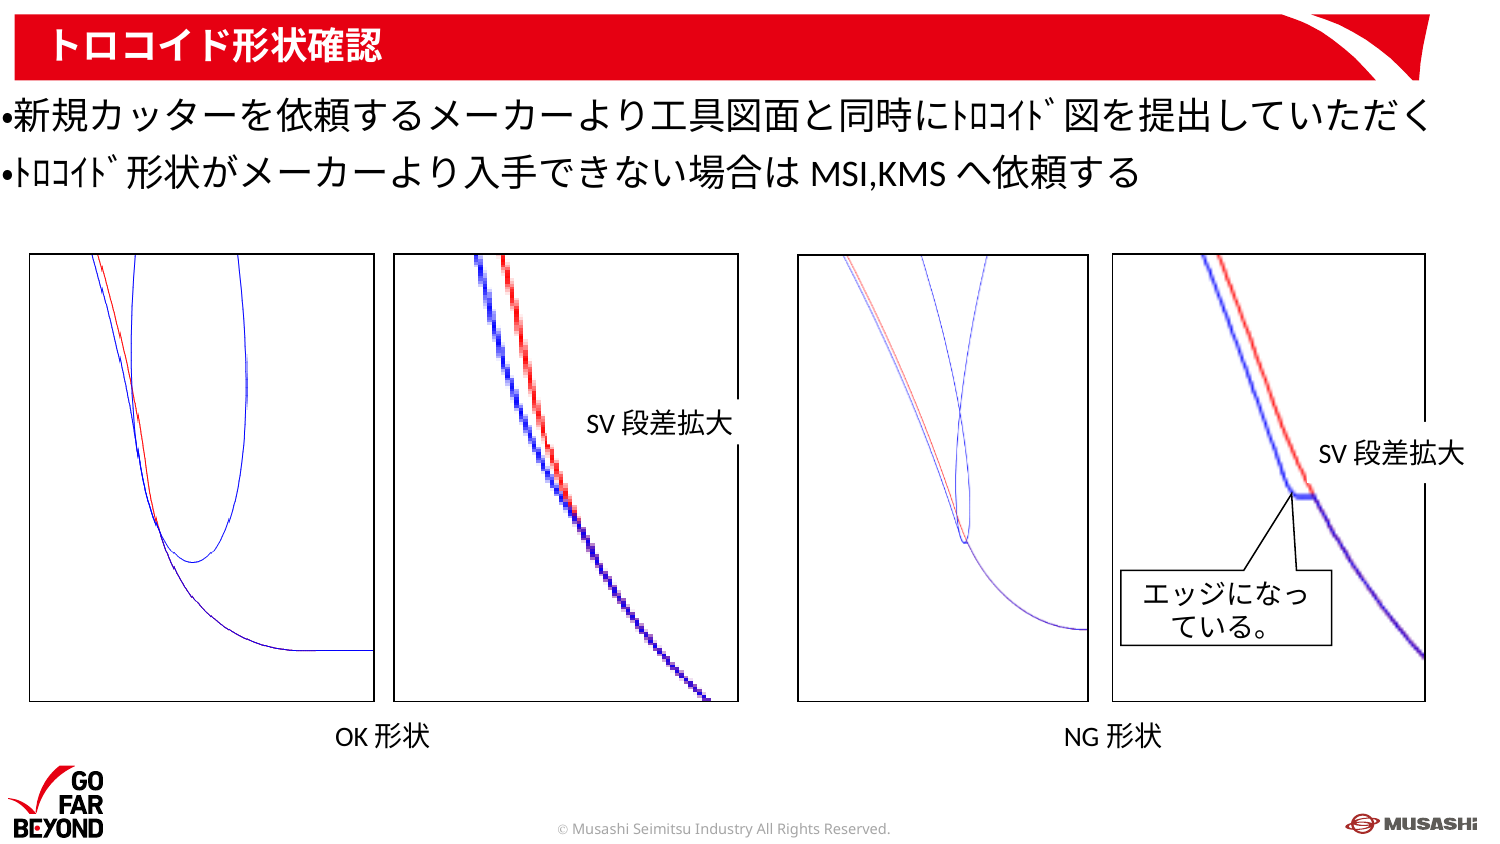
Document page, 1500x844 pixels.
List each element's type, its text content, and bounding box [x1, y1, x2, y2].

list ・新規カッターを依頼するメーカーより工具図面と同時にﾄﾛｺｲﾄﾞ図を提出していただく ・ﾄﾛｺｲﾄﾞ形状がメーカーより入手できない場合はMSI,KMSへ依頼する [0, 90, 1487, 240]
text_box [30, 254, 773, 793]
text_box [798, 254, 1478, 764]
text_box トロコイド形状確認 [30, 14, 460, 74]
